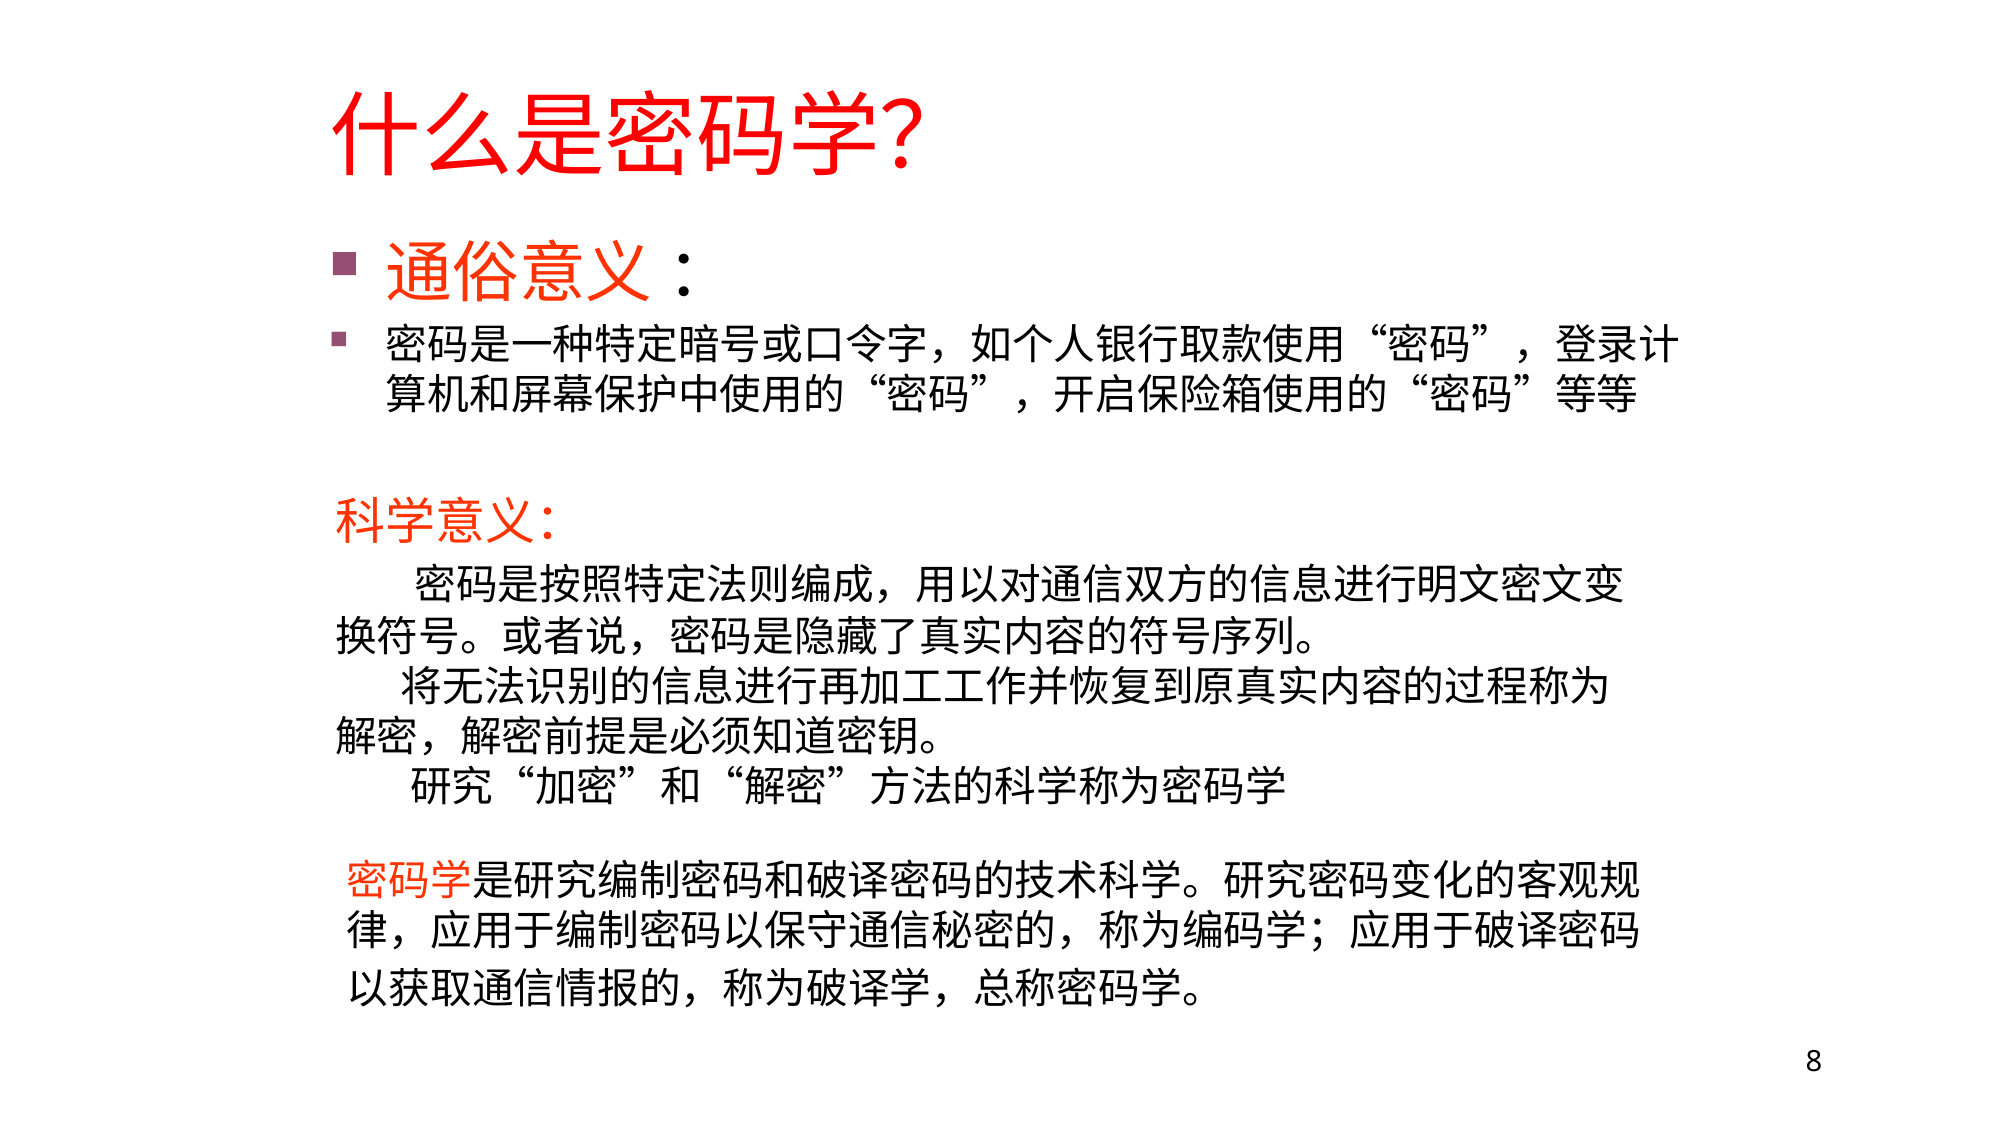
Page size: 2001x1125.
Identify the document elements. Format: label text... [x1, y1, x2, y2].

text_box 什么是密码学？ [314, 54, 1724, 223]
text_box 通俗意义 ： 密码是一种特定暗号或口令字，如个人银行取款使用“密码”，登录计算机和屏幕保护中使用的“密码”，开启保险箱使用的“密码”等等 [314, 222, 1703, 471]
text_box 密码学是研究编制密码和破译密码的技术科学。研究密码变化的客观规律，应用于编制密码以保守通信秘密的，称为编码学；应用于破译密码以获取通信情报的，称为破译学，总称密码学。 [332, 846, 1691, 1022]
list [332, 317, 1737, 993]
text_box 8 [1524, 1024, 1838, 1100]
